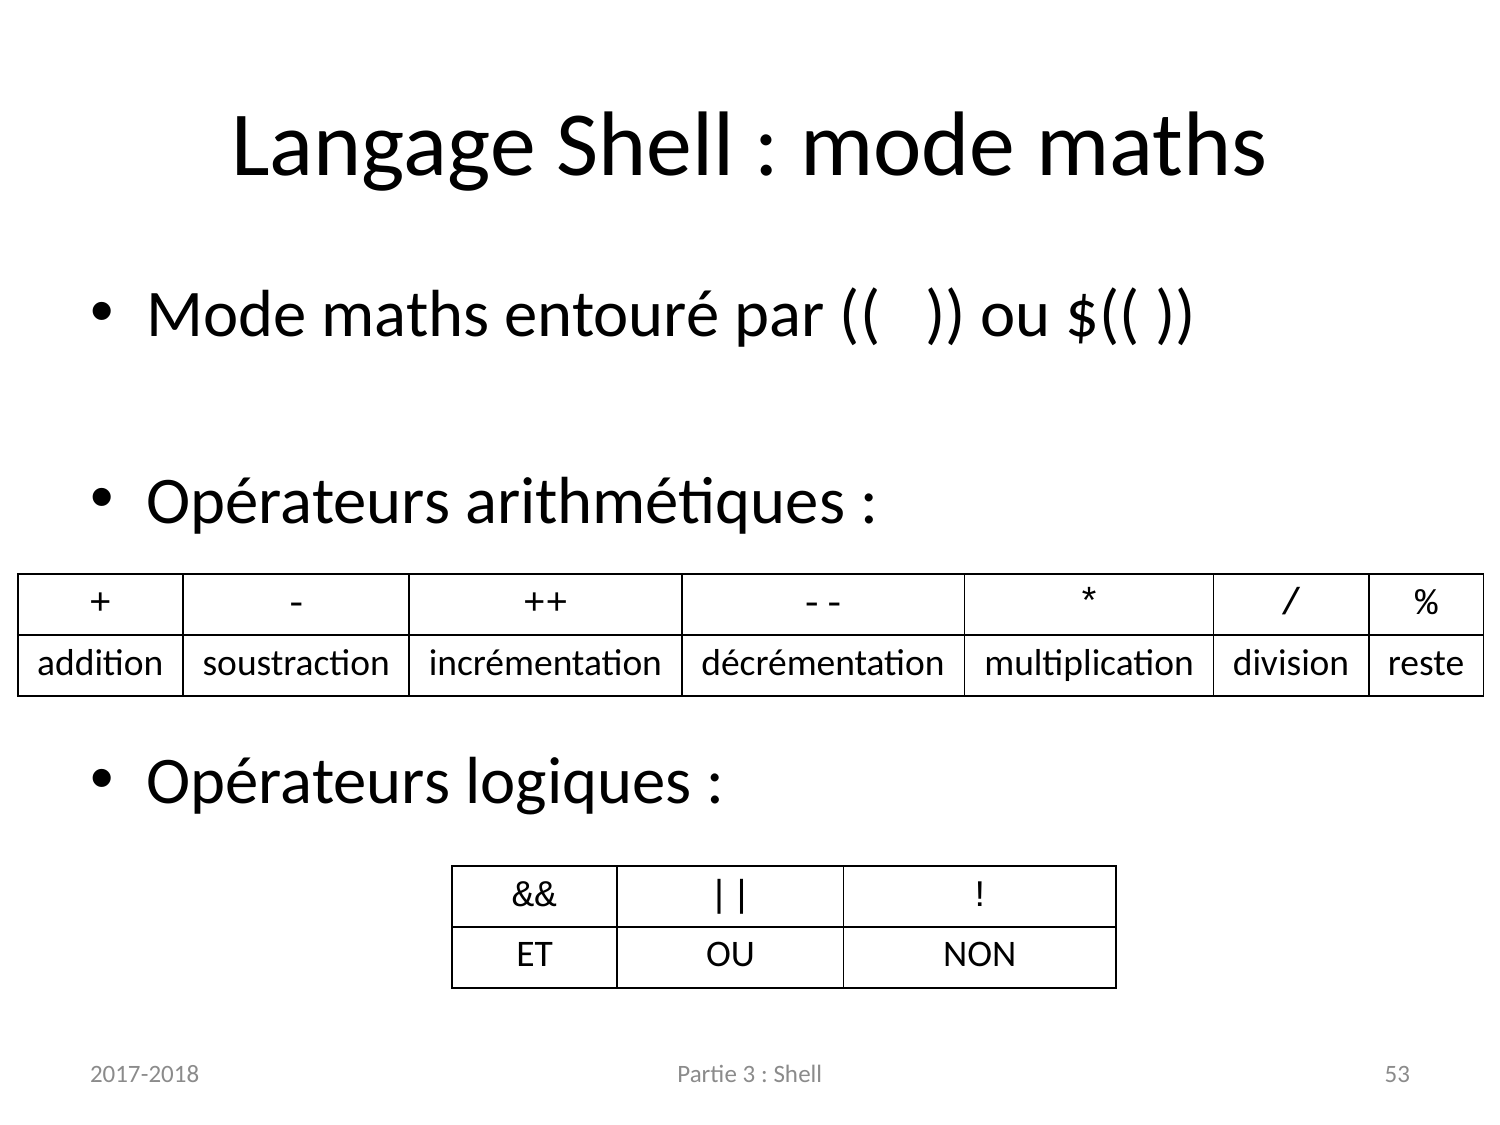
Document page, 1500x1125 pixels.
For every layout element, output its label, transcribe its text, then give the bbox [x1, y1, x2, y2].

list Mode maths entouré par (( )) ou $(( )) Opérateurs arithmétiques : Opérateurs logiques : [75, 697, 1425, 1005]
table_cell NON [844, 928, 1115, 987]
table_header || [618, 867, 843, 926]
table_cell division [1214, 636, 1368, 695]
table_cell reste [1370, 636, 1483, 695]
slide_number 53 [1074, 1042, 1425, 1103]
slide_number 2017-2018 [75, 1042, 425, 1103]
table_header && [453, 867, 616, 926]
table_header ! [844, 867, 1115, 926]
list Mode maths entouré par (( )) ou $(( )) Opérateurs arithmétiques : Opérateurs logiques : [75, 262, 1425, 573]
table_header -- [683, 575, 964, 634]
table_header / [1214, 575, 1368, 634]
table_header ++ [410, 575, 681, 634]
table_header % [1370, 575, 1483, 634]
table_cell addition [19, 636, 182, 695]
table_cell décrémentation [683, 636, 964, 695]
table_header - [184, 575, 408, 634]
title Langage Shell : mode maths [75, 45, 1425, 233]
table_cell OU [618, 928, 843, 987]
footer Partie 3 : Shell [512, 1042, 988, 1103]
table_cell ET [453, 928, 616, 987]
table_header * [965, 575, 1213, 634]
table_cell multiplication [965, 636, 1213, 695]
table_cell incrémentation [410, 636, 681, 695]
table_header + [19, 575, 182, 634]
table_cell soustraction [184, 636, 408, 695]
